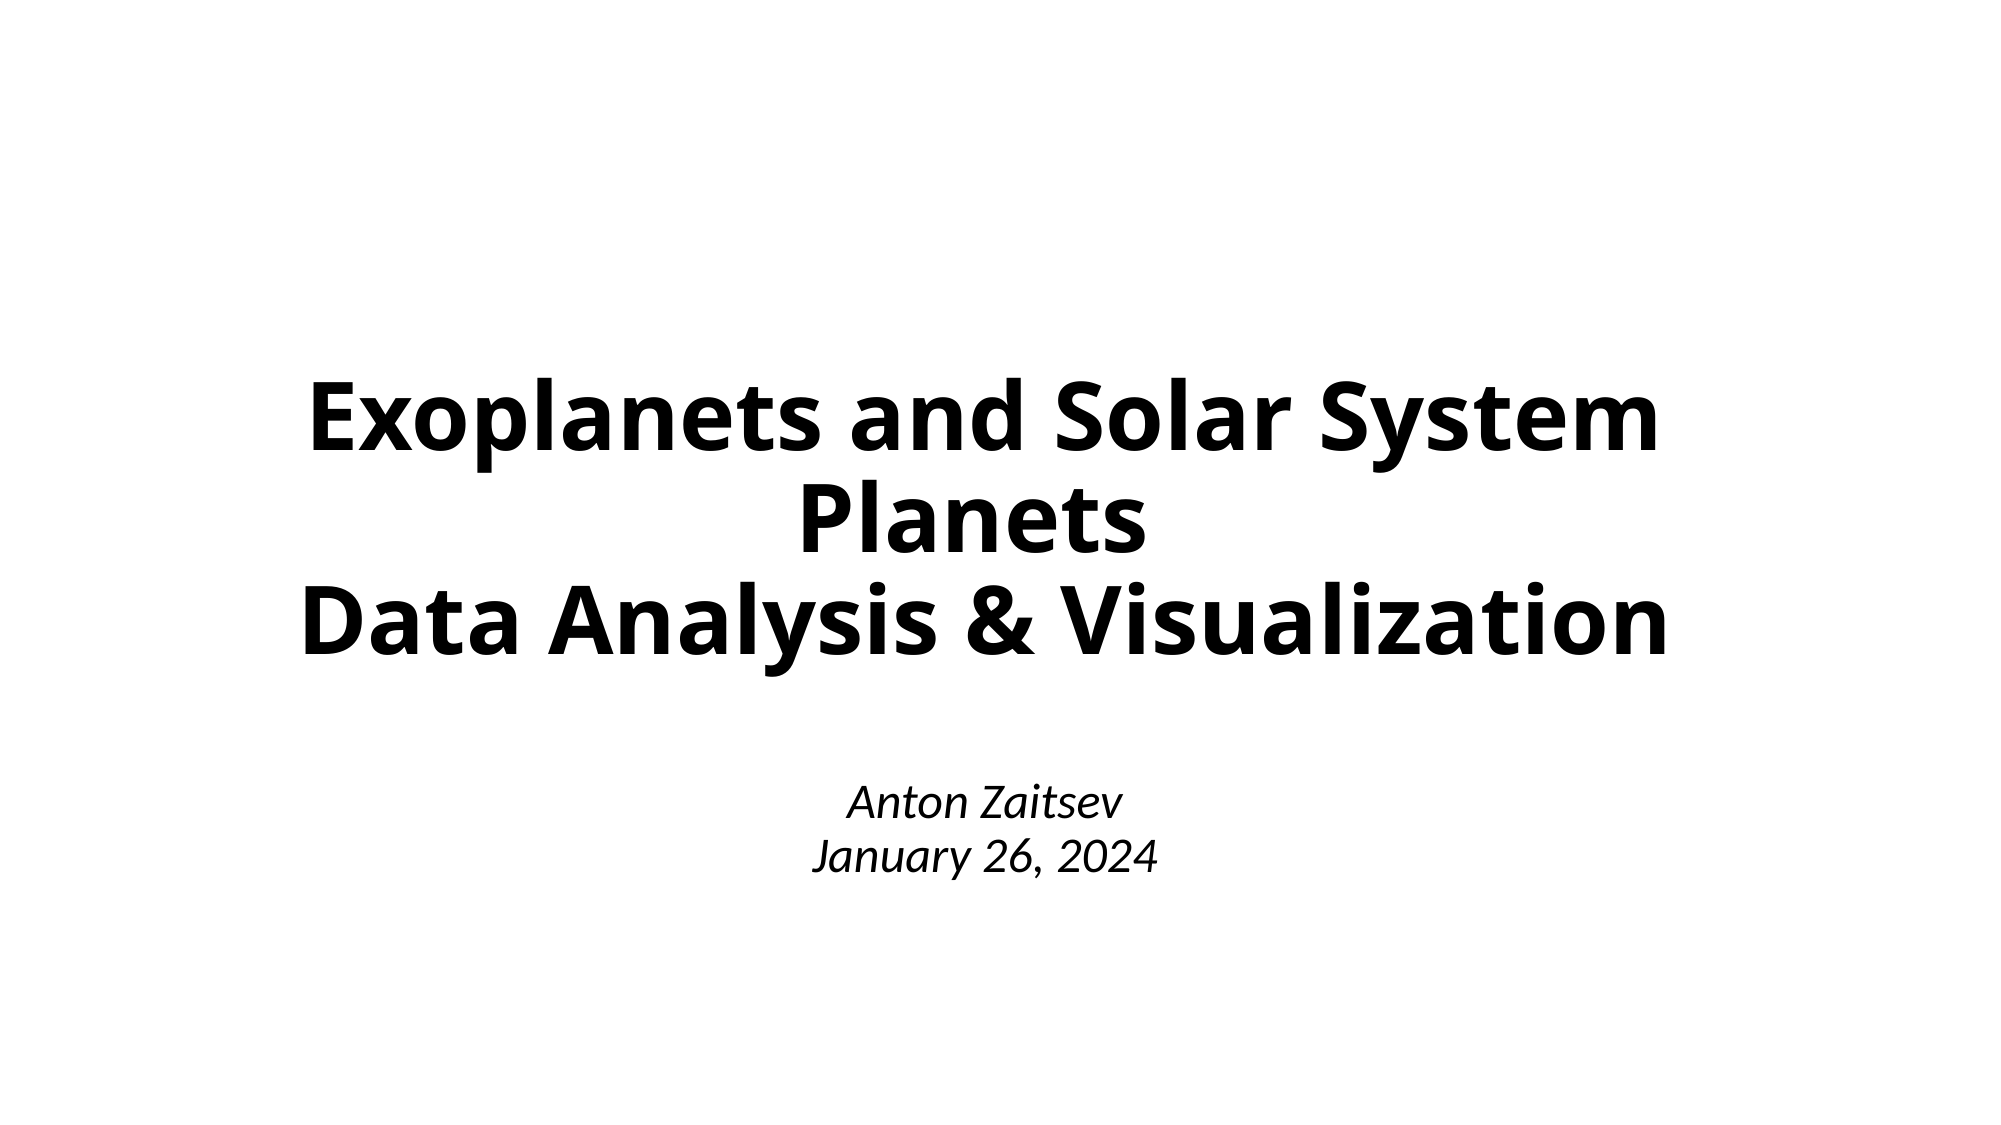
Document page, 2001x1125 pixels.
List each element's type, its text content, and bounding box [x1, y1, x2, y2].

subtitle Anton Zaitsev January 26, 2024 [234, 768, 1735, 1040]
title Exoplanets and Solar System Planets Data Analysis & Visualization [234, 291, 1735, 684]
